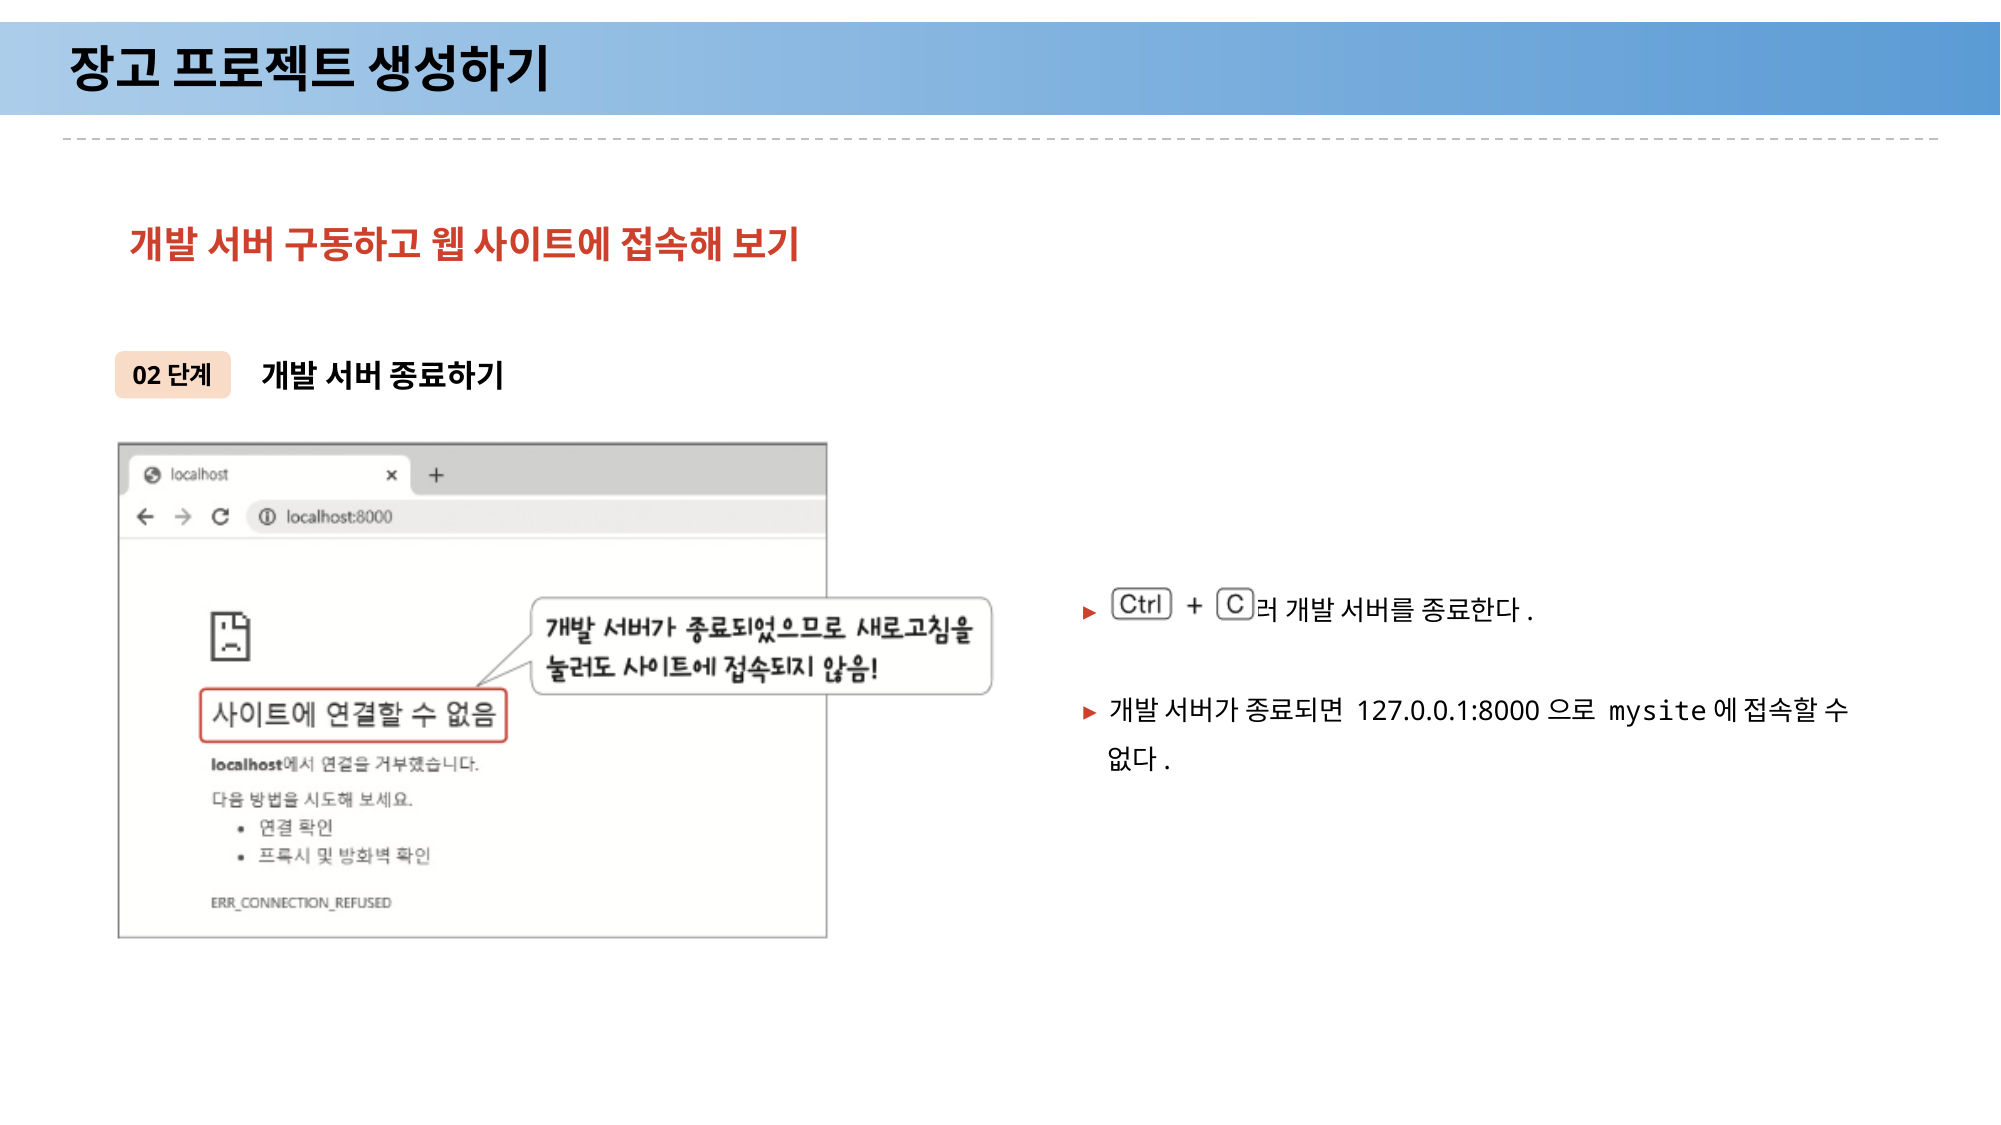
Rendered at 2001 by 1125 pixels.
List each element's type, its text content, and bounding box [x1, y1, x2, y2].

text_box ▸ 개발 서버가 종료되면 127.0.0.1:8000으로 mysite에 접속할 수 없다. [1068, 669, 1892, 783]
text_box 개발 서버 종료하기 [246, 348, 543, 401]
text_box 개발 서버 구동하고 웹 사이트에 접속해 보기 [114, 213, 879, 274]
text_box 02단계 [114, 351, 231, 399]
picture [1107, 582, 1259, 626]
picture [107, 432, 1001, 950]
text_box 장고 프로젝트 생성하기 [54, 30, 588, 106]
text_box ▸ 를 눌러 개발 서버를 종료한다. [1068, 569, 1651, 634]
